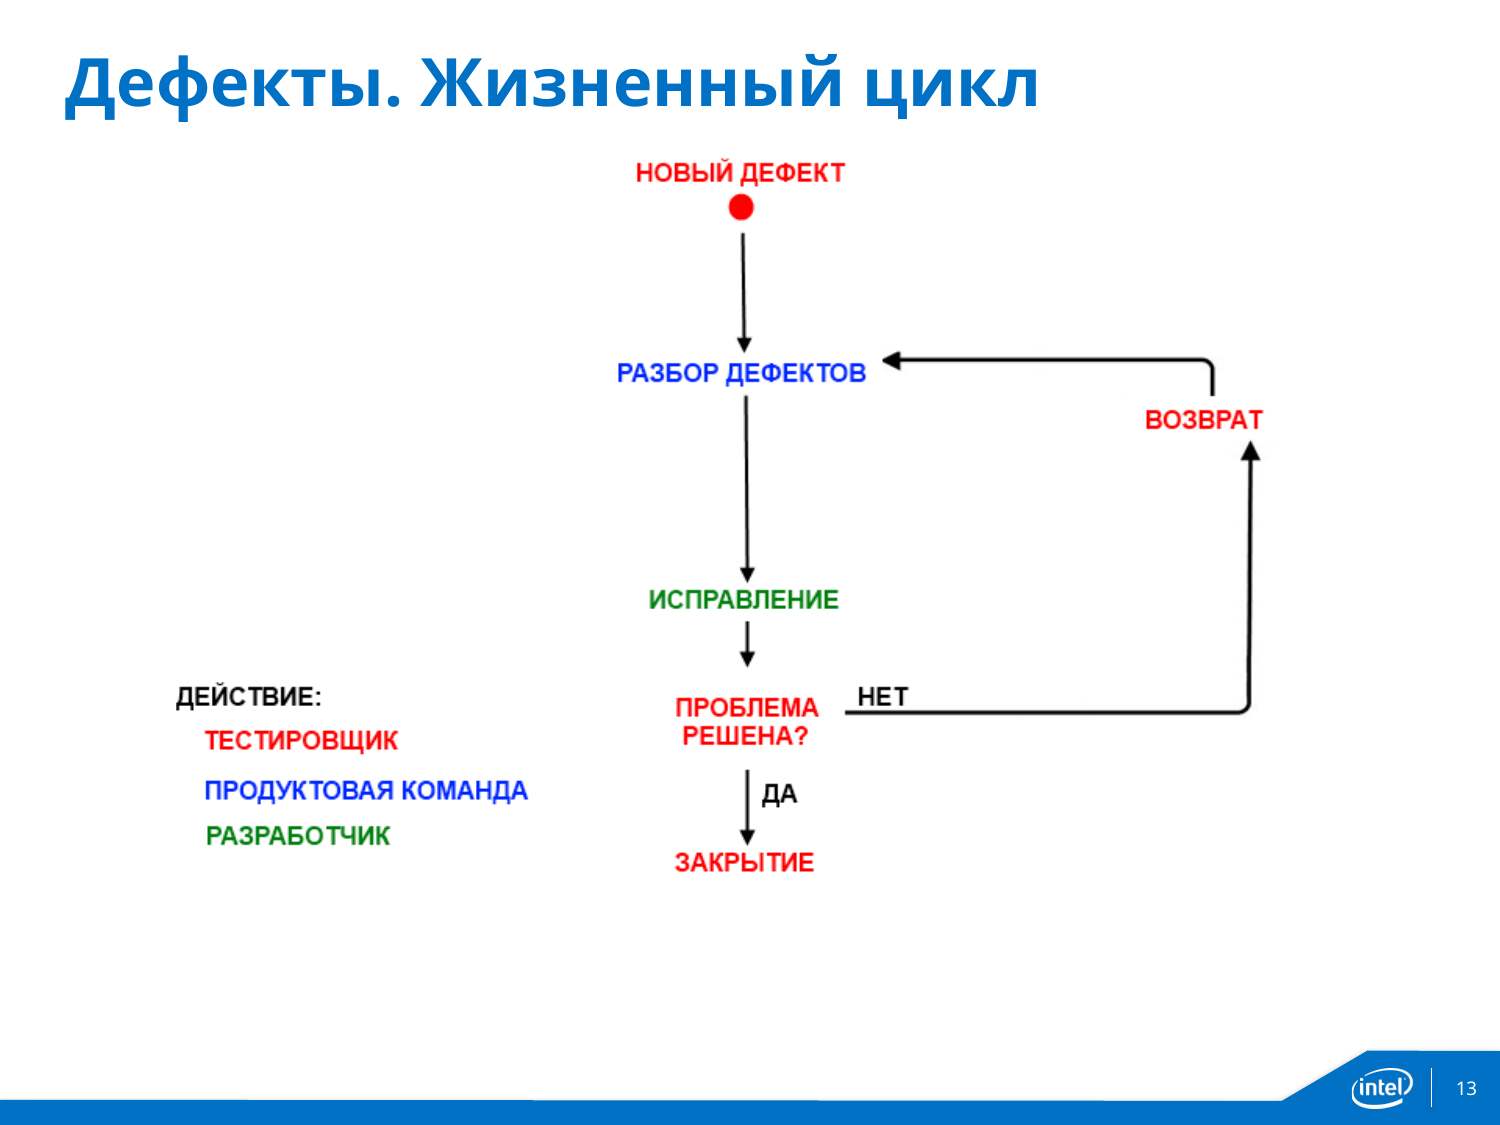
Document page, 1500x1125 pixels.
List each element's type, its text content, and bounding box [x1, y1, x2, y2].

title Дефекты. Жизненный цикл [65, 40, 1500, 121]
picture [124, 132, 1376, 915]
slide_number 13 [1127, 1059, 1478, 1119]
